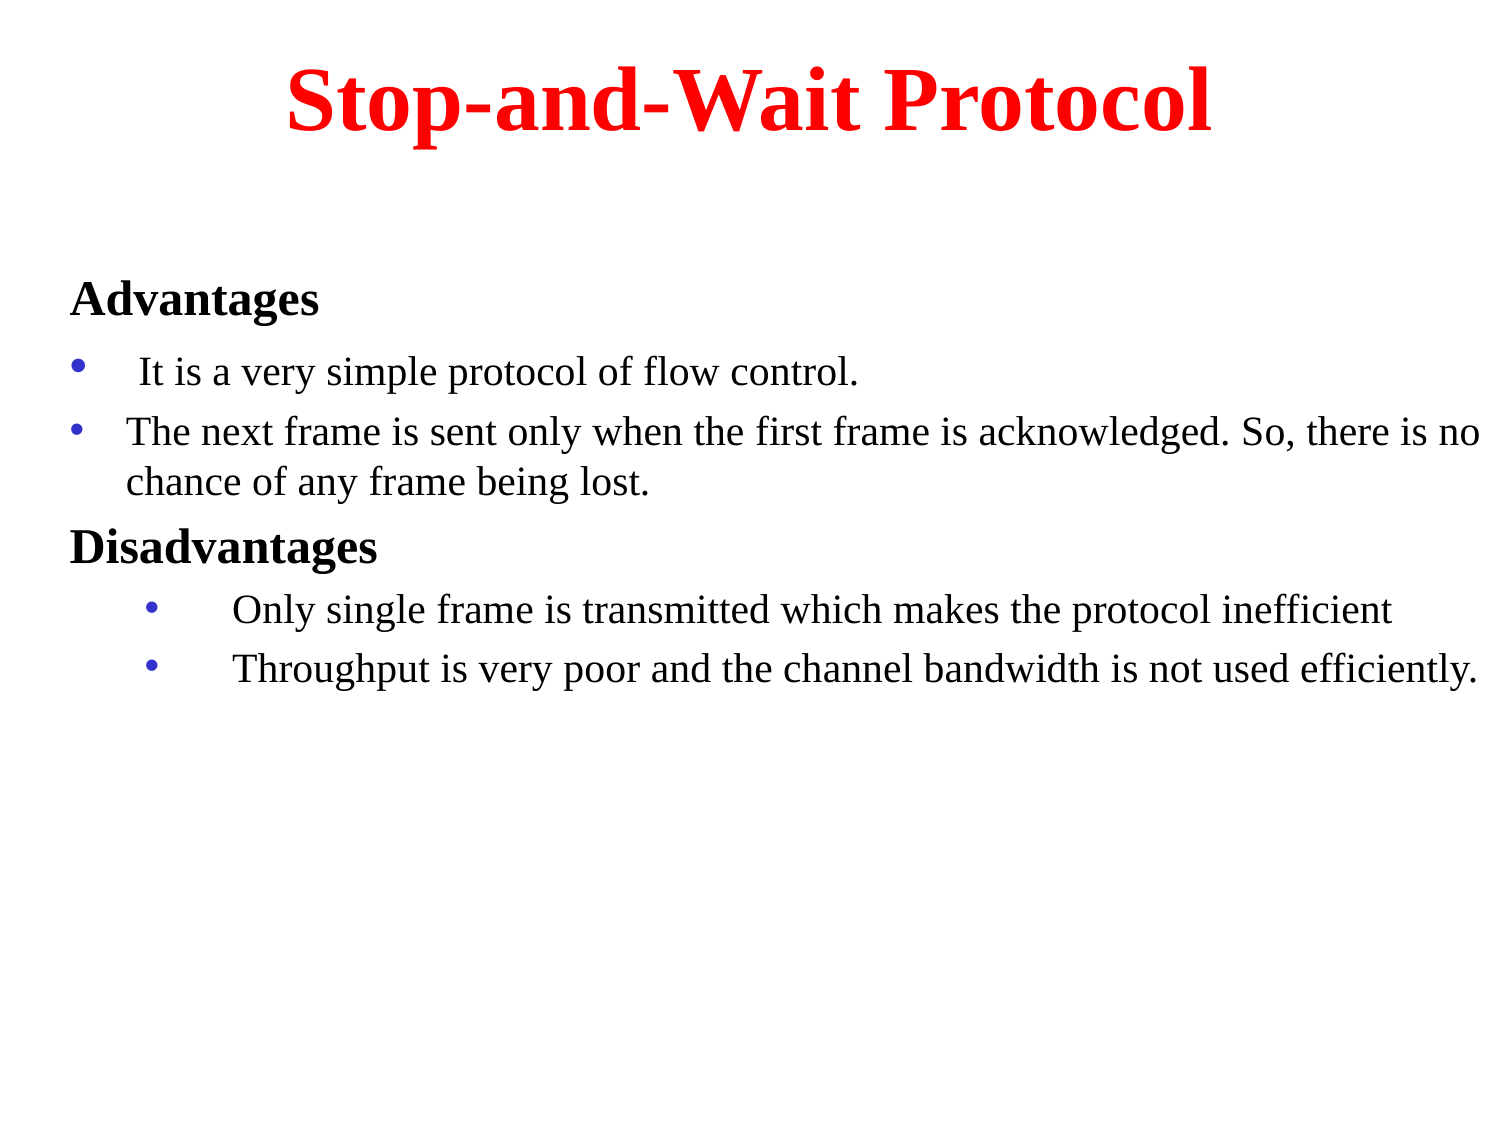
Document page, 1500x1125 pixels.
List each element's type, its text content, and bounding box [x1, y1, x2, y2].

title Stop-and-Wait Protocol [0, 0, 1500, 188]
list Advantages It is a very simple protocol of flow control. The next frame is sent only when the first frame is acknowledged. So, there is no chance of any frame being lost. Disadvantages Only single frame is transmitted which makes the protocol inefficient Throughput is very poor and the channel bandwidth is not used efficiently. [54, 257, 1500, 848]
